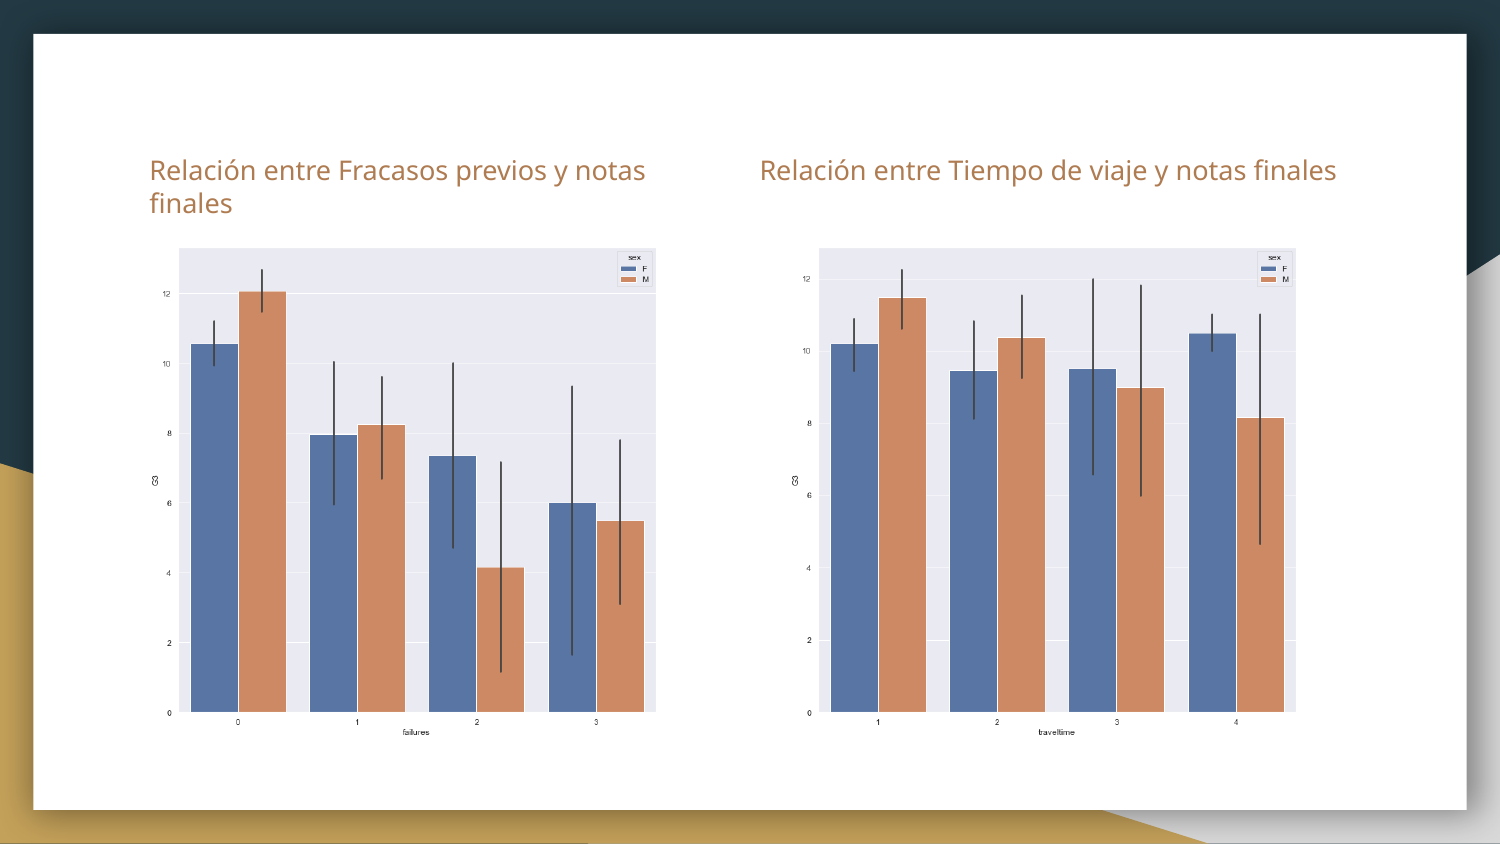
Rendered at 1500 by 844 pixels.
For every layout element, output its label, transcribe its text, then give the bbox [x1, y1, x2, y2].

picture [786, 242, 1300, 742]
picture [147, 242, 660, 742]
title Relación entre Tiempo de viaje y notas finales [744, 138, 1355, 296]
title Relación entre Fracasos previos y notas finales [134, 138, 744, 296]
